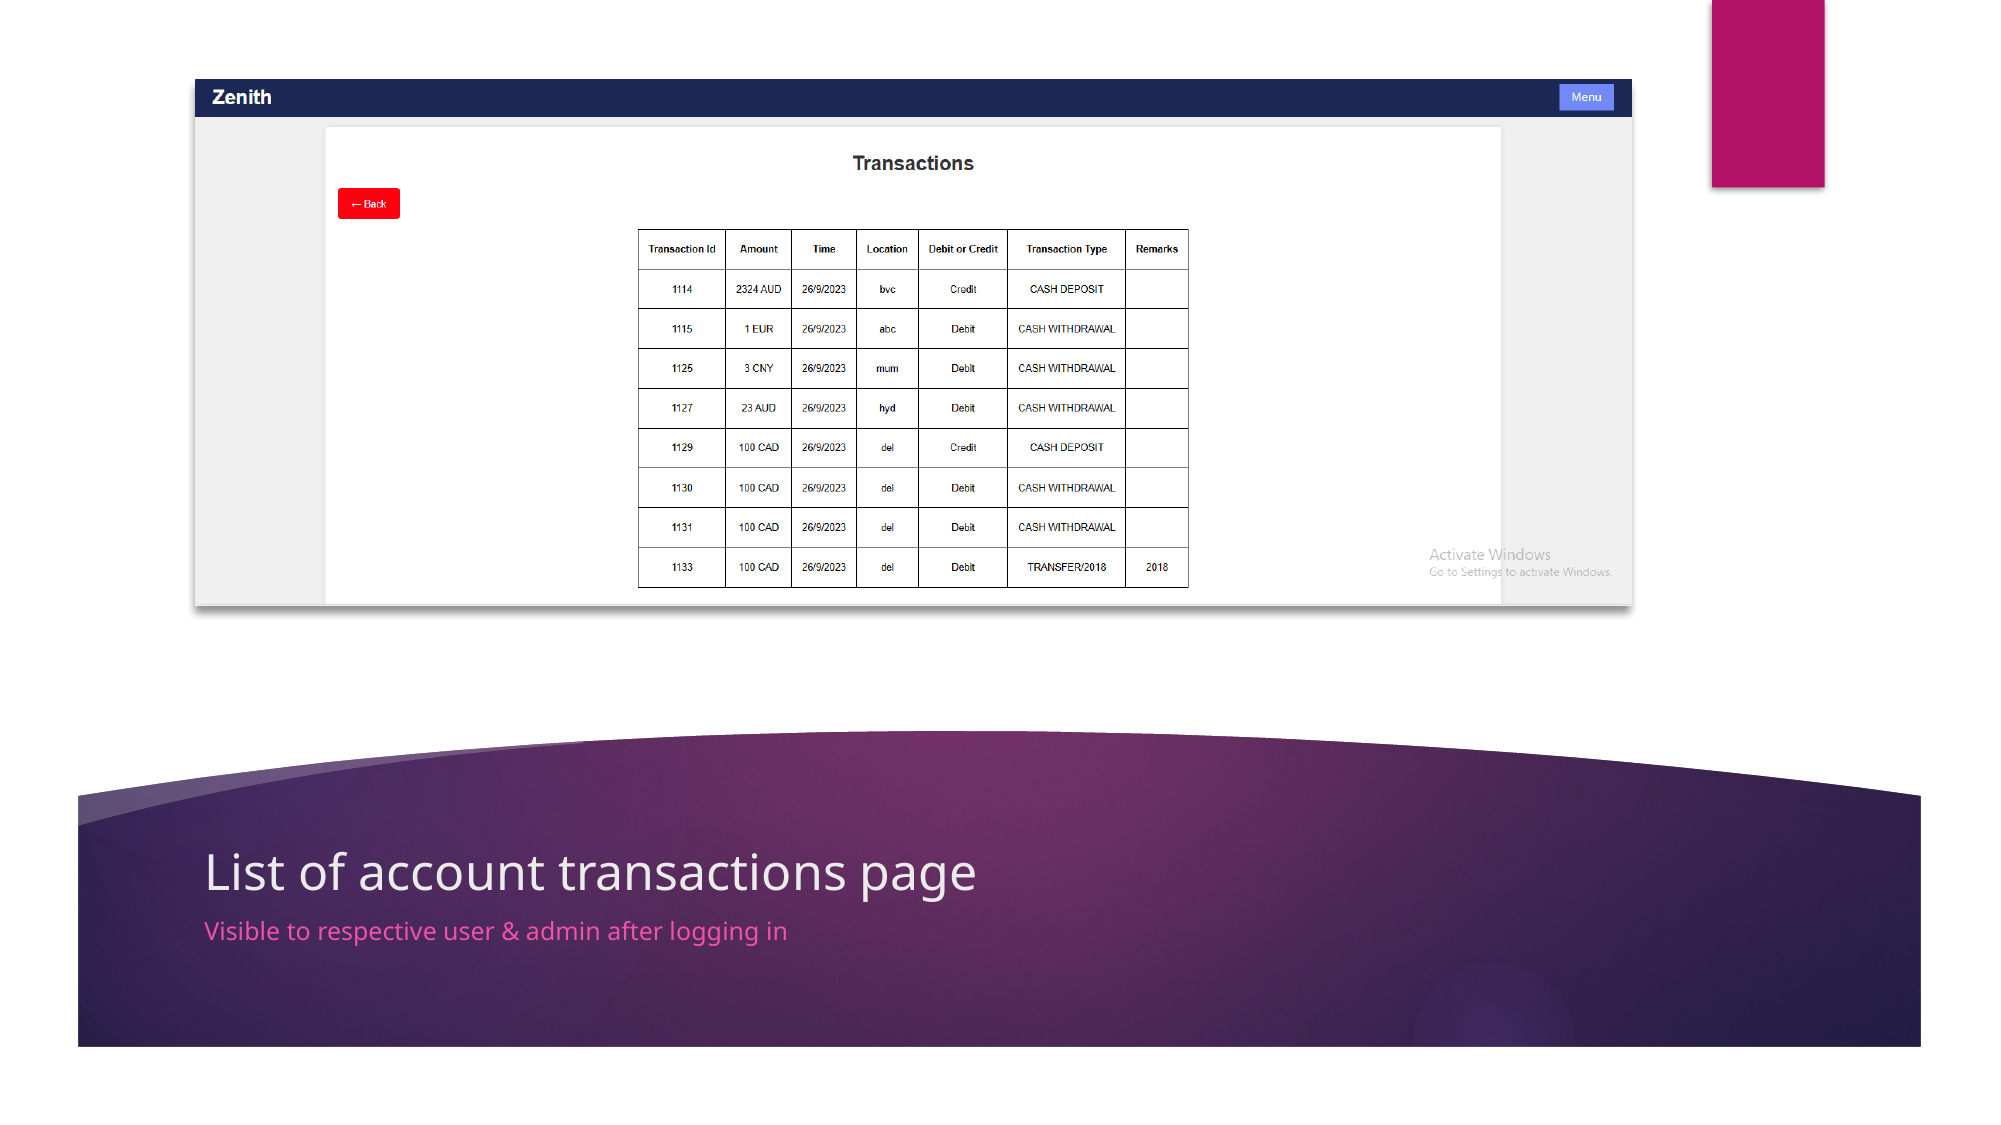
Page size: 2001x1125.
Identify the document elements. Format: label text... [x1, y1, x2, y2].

title List of account transactions page [189, 815, 1638, 908]
list Visible to respective user & admin after logging in [189, 908, 1638, 990]
picture [195, 79, 1632, 606]
